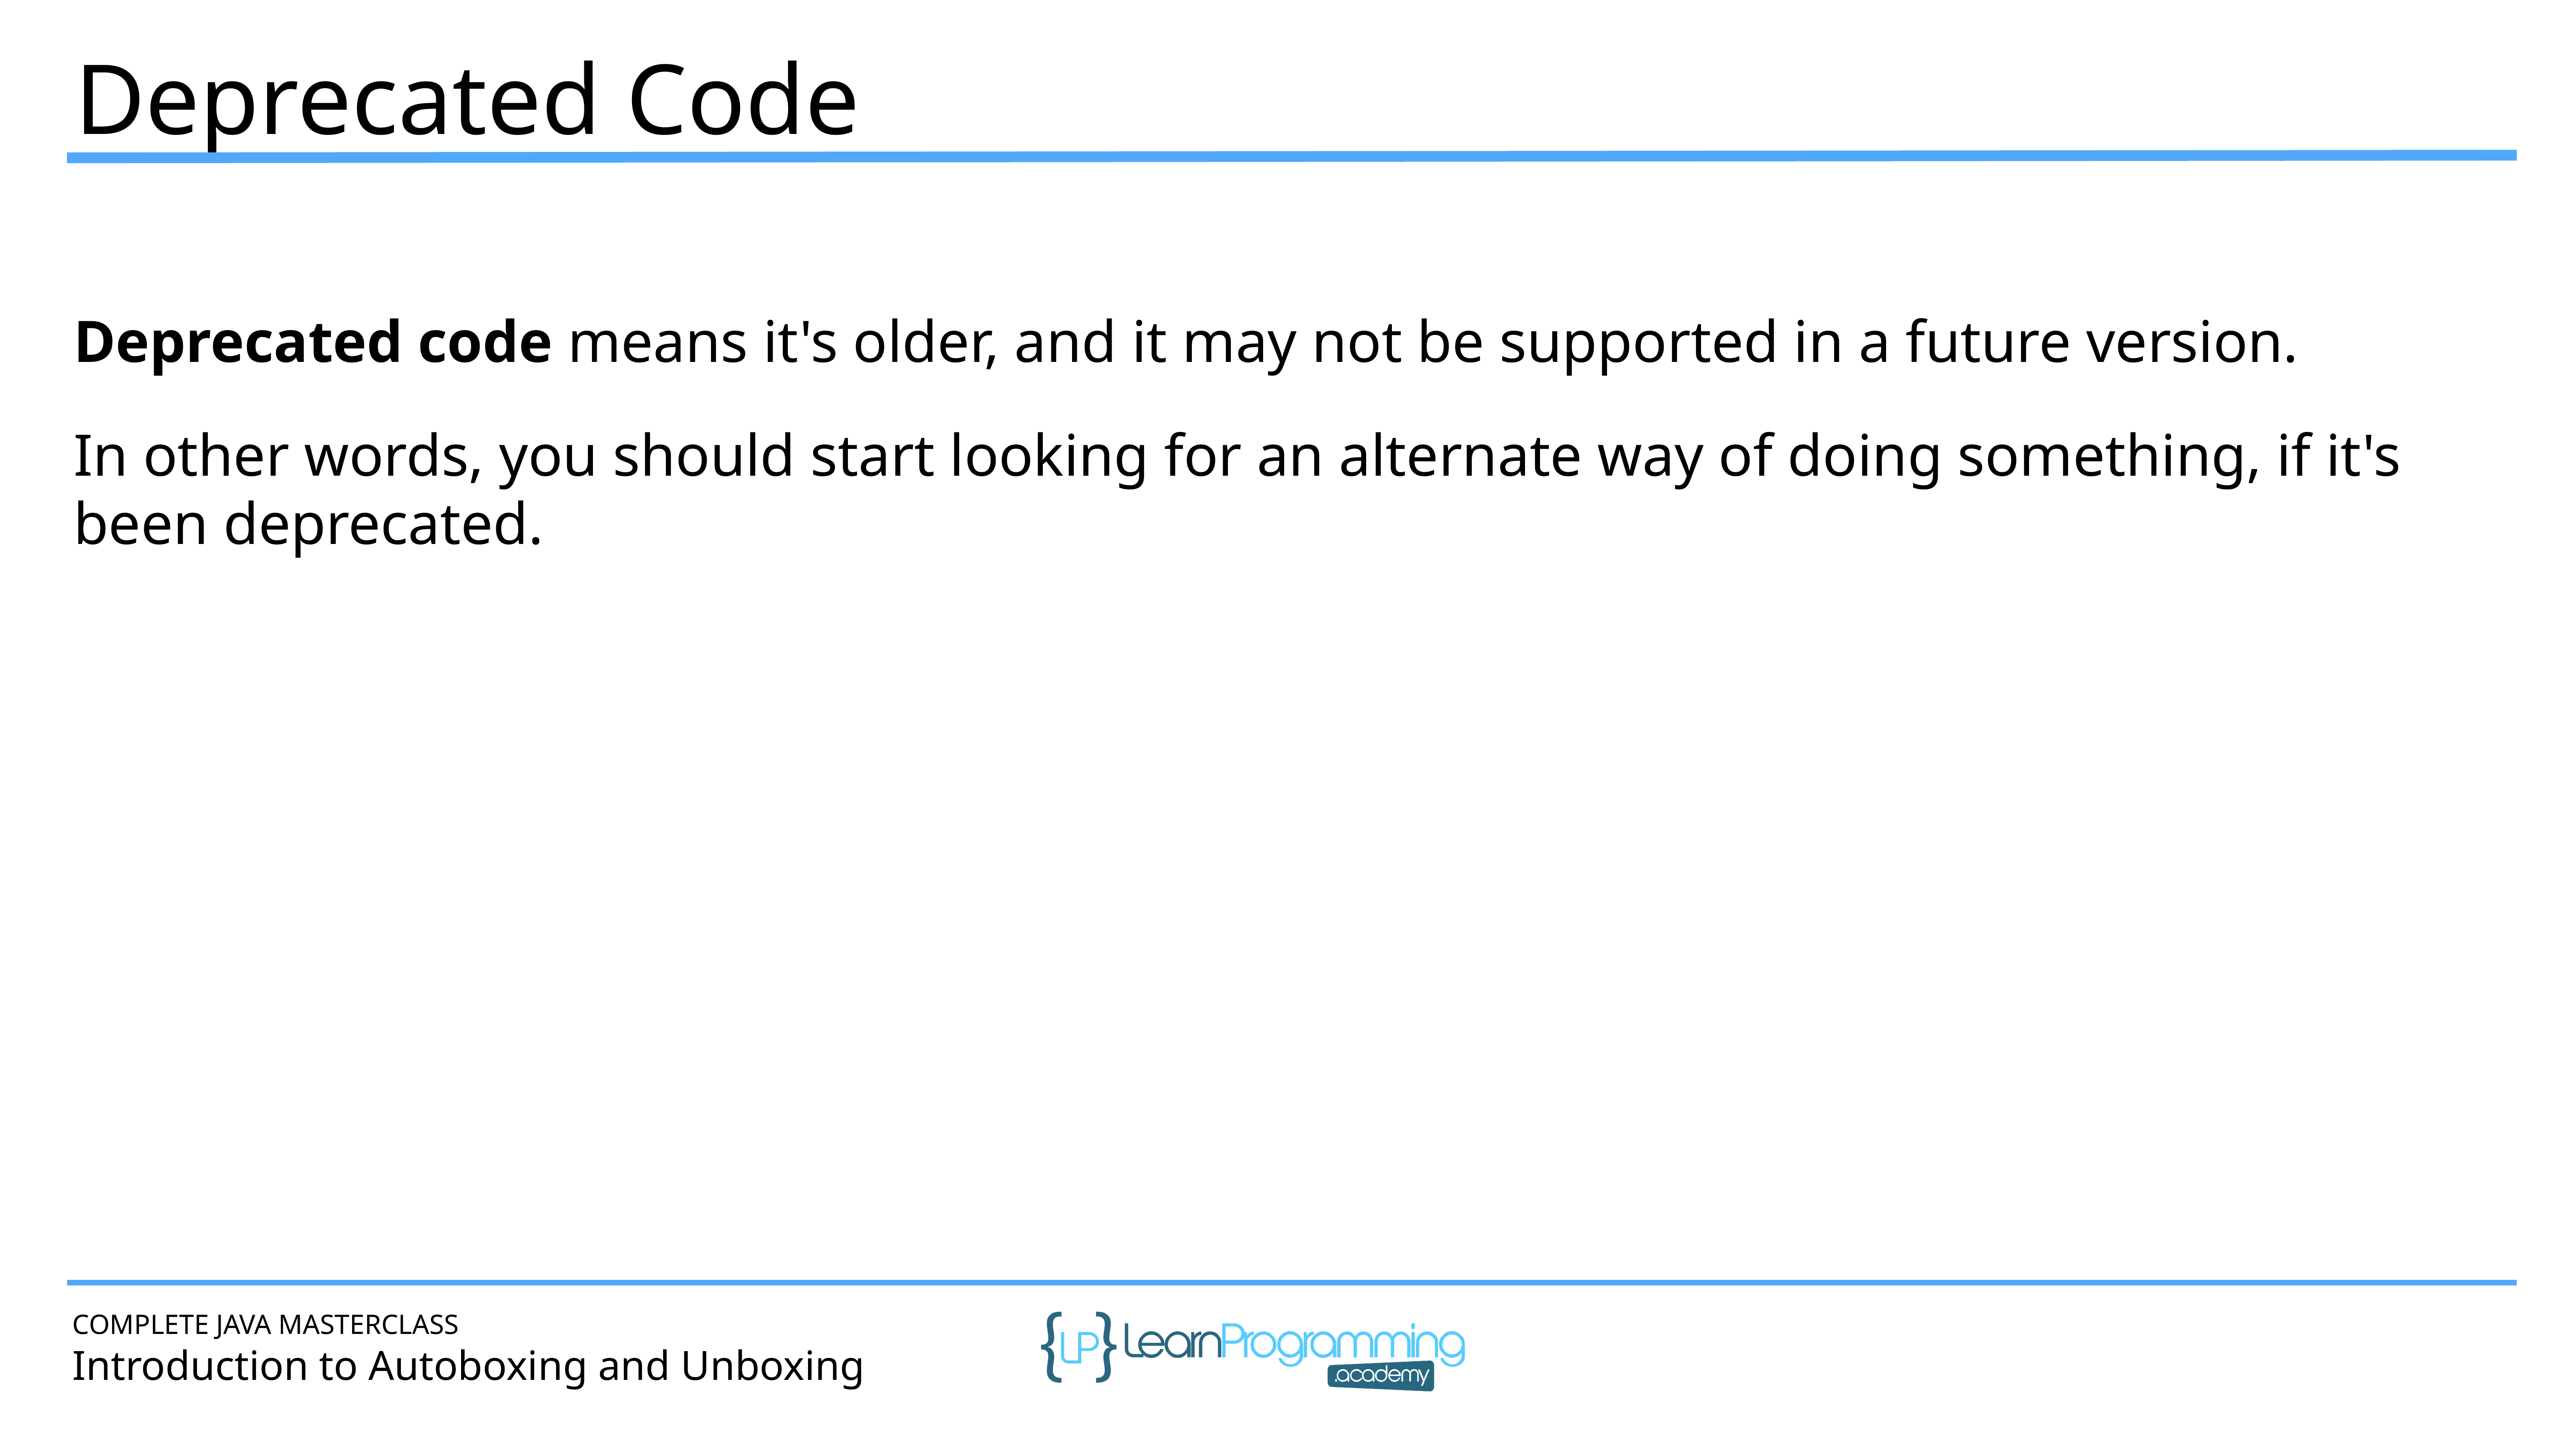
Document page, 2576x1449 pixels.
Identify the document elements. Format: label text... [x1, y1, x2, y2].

text_box COMPLETE JAVA MASTERCLASS Introduction to Autoboxing and Unboxing [67, 1302, 1030, 1394]
text_box Deprecated code means it's older, and it may not be supported in a future version. In other words, you should start looking for an alternate way of doing something, if it's been deprecated. [67, 301, 2517, 1261]
text_box Deprecated Code [69, 32, 866, 159]
picture [1032, 1302, 1477, 1400]
